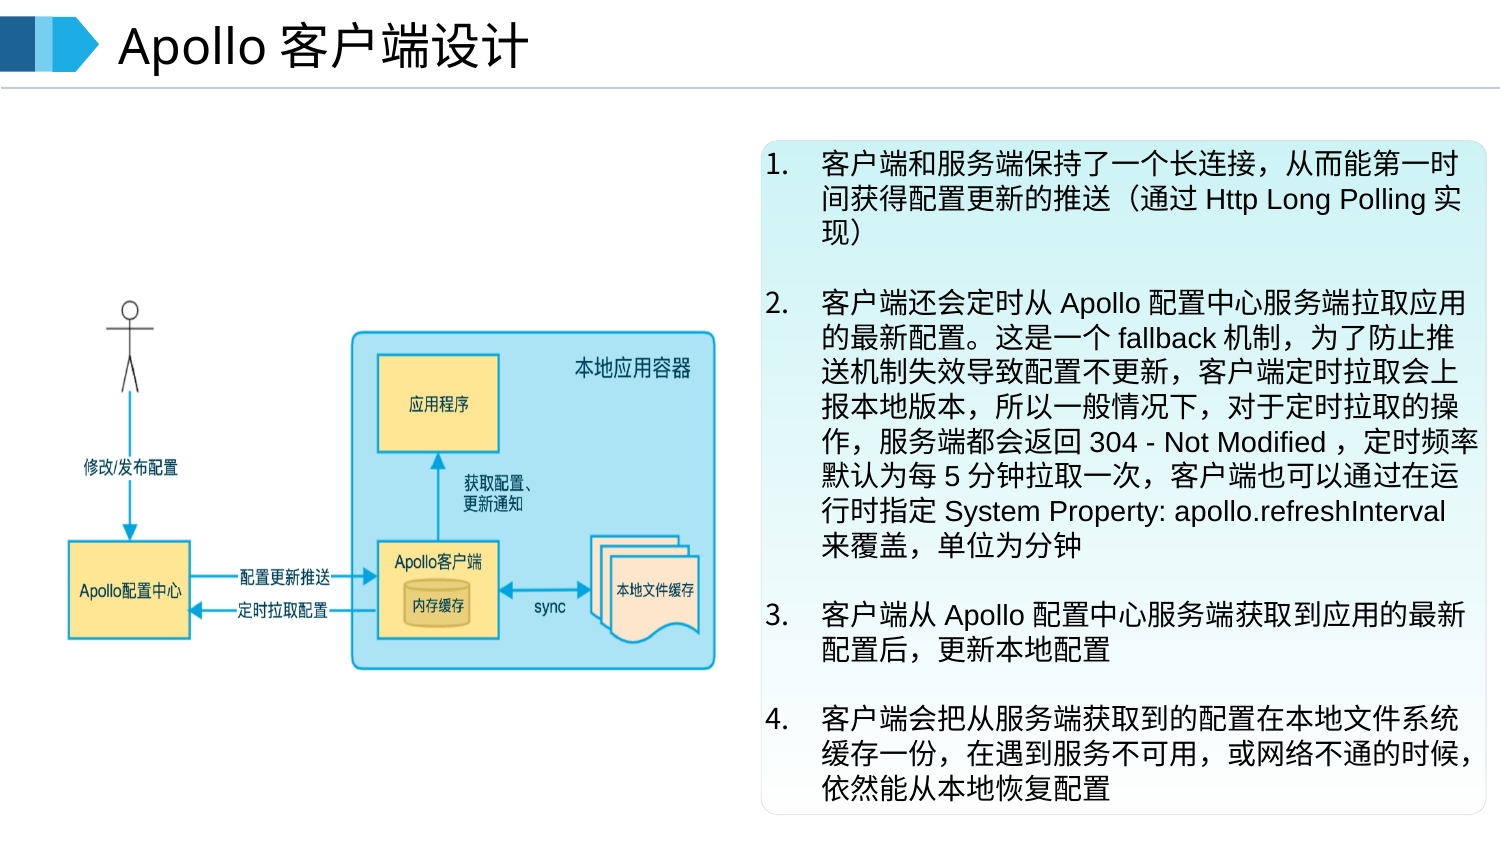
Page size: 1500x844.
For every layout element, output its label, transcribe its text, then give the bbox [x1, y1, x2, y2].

picture [60, 297, 717, 681]
text_box Apollo客户端设计 [110, 9, 970, 78]
text_box 客户端和服务端保持了一个长连接，从而能第一时间获得配置更新的推送（通过Http Long Polling实现） 客户端还会定时从Apollo配置中心服务端拉取应用的最新配置。这是一个fallback机制，为了防止推送机制失效导致配置不更新，客户端定时拉取会上报本地版本，所以一般情况下，对于定时拉取的操作，服务端都会返回304 - Not Modified，定时频率默认为每5分钟拉取一次，客户端也可以通过在运行时指定System Property: apollo.refreshInterval来覆盖，单位为分钟 客户端从Apollo配置中心服务端获取到应用的最新配置后，更新本地配置 客户端会把从服务端获取到的配置在本地文件系统缓存一份，在遇到服务不可用，或网络不通的时候，依然能从本地恢复配置 [760, 139, 1488, 816]
